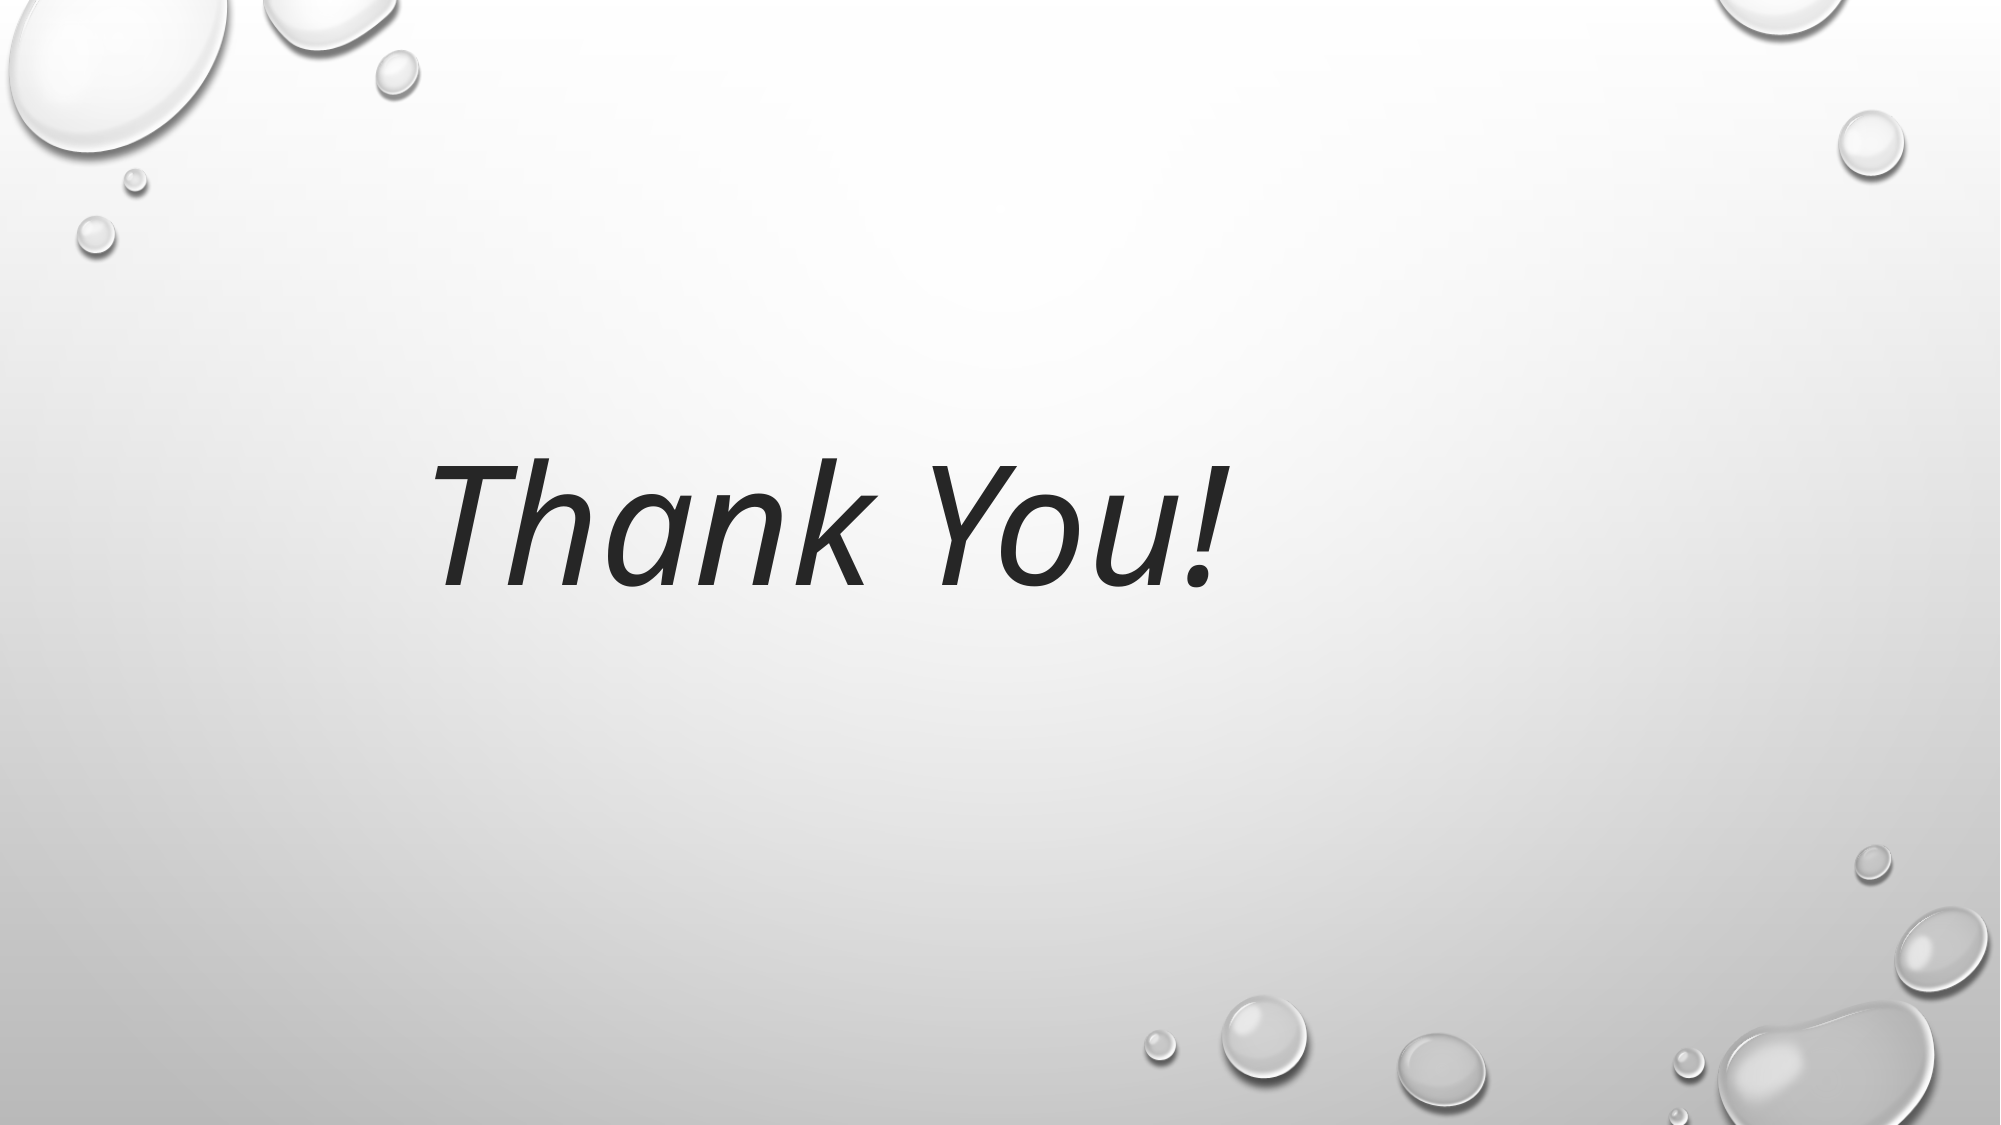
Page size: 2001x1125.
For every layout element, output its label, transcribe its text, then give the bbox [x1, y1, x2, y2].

picture [0, 0, 2000, 1125]
text_box Thank You! [405, 411, 1727, 627]
